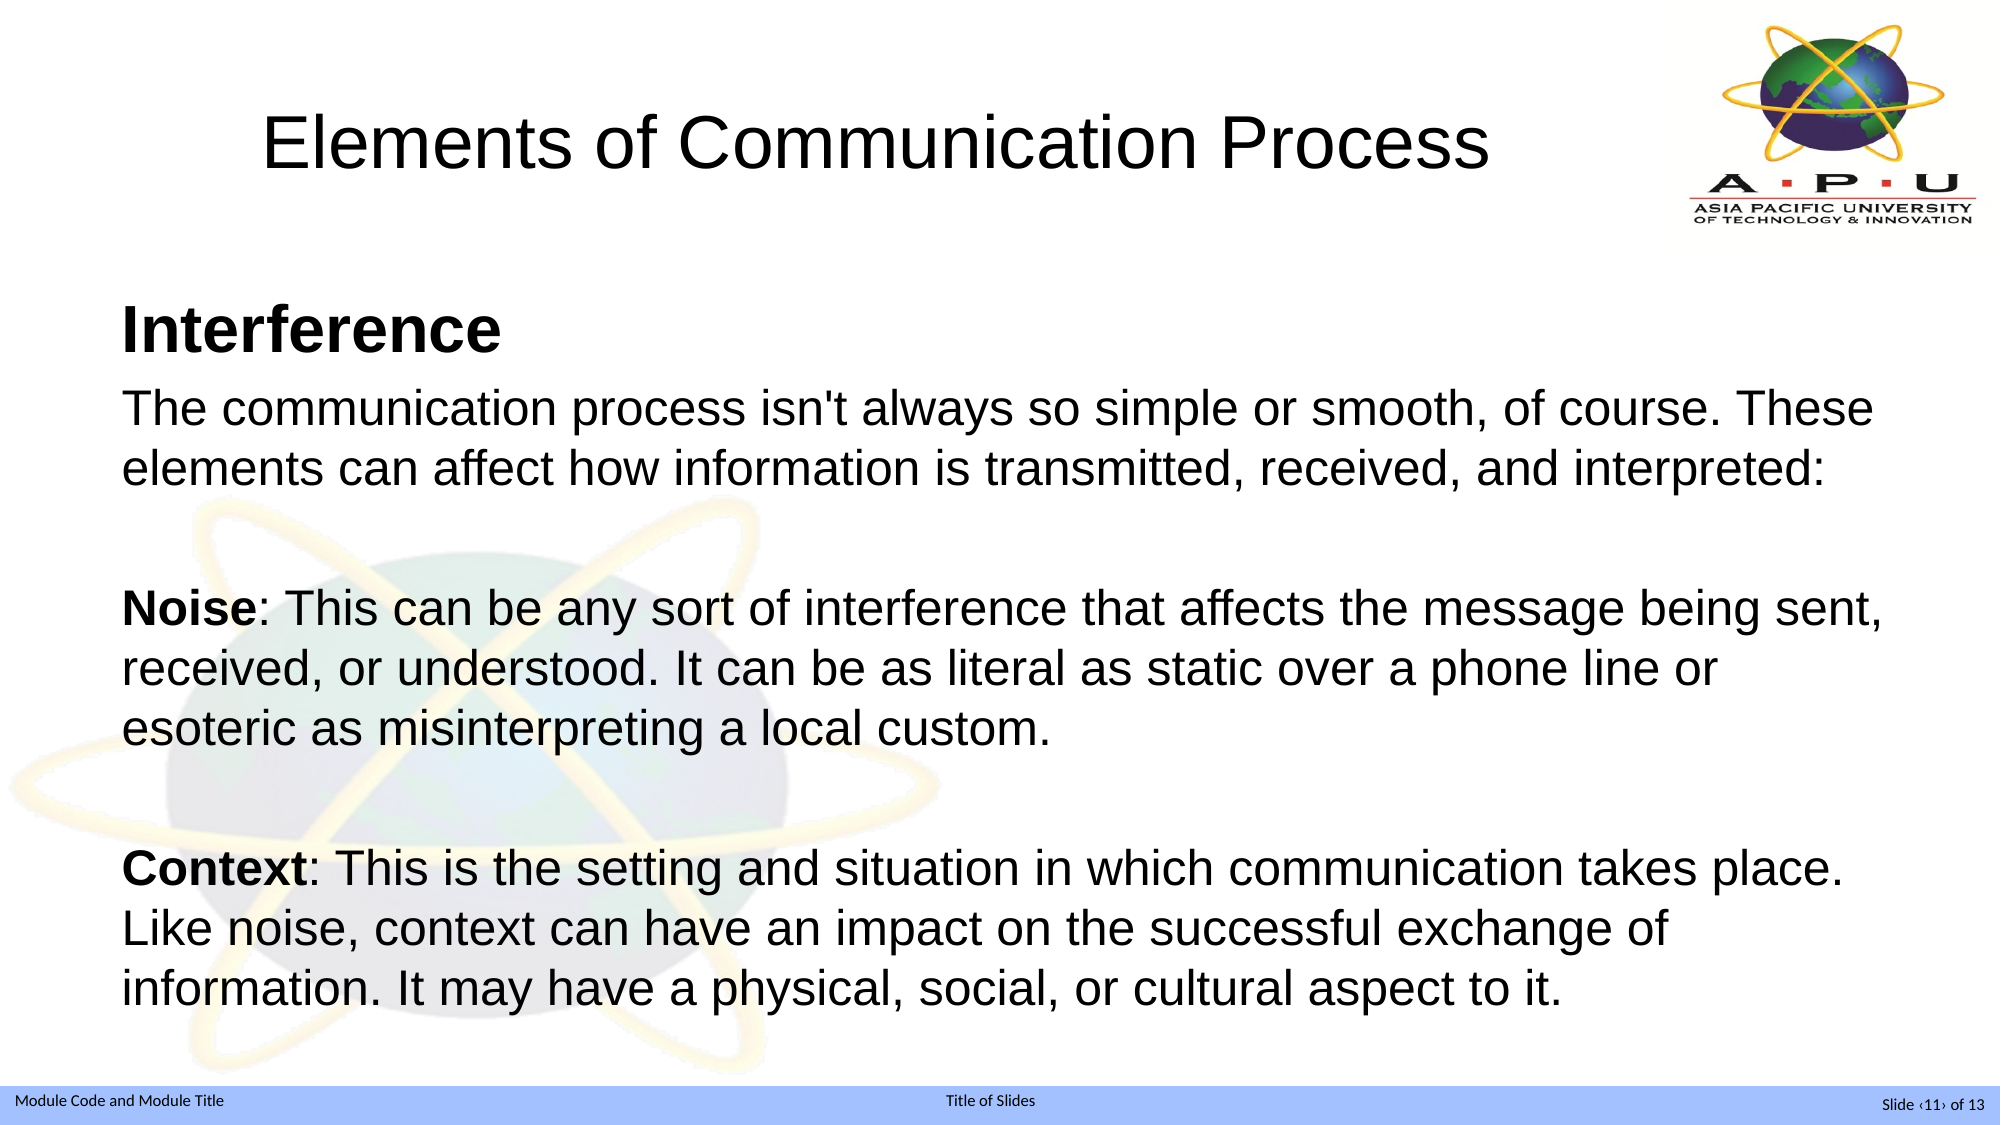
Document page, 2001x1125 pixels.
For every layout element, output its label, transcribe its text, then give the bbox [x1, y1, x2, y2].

picture [1668, 0, 2000, 249]
list Interference The communication process isn't always so simple or smooth, of course. These elements can affect how information is transmitted, received, and interpreted: Noise: This can be any sort of interference that affects the message being sent, received, or understood. It can be as literal as static over a phone line or esoteric as misinterpreting a local custom. Context: This is the setting and situation in which communication takes place. Like noise, context can have an impact on the successful exchange of information. It may have a physical, social, or cultural aspect to it. [106, 278, 1907, 1087]
title Elements of Communication Process [106, 45, 1647, 233]
footer Slide ‹11› of 13 [1366, 1086, 2000, 1125]
